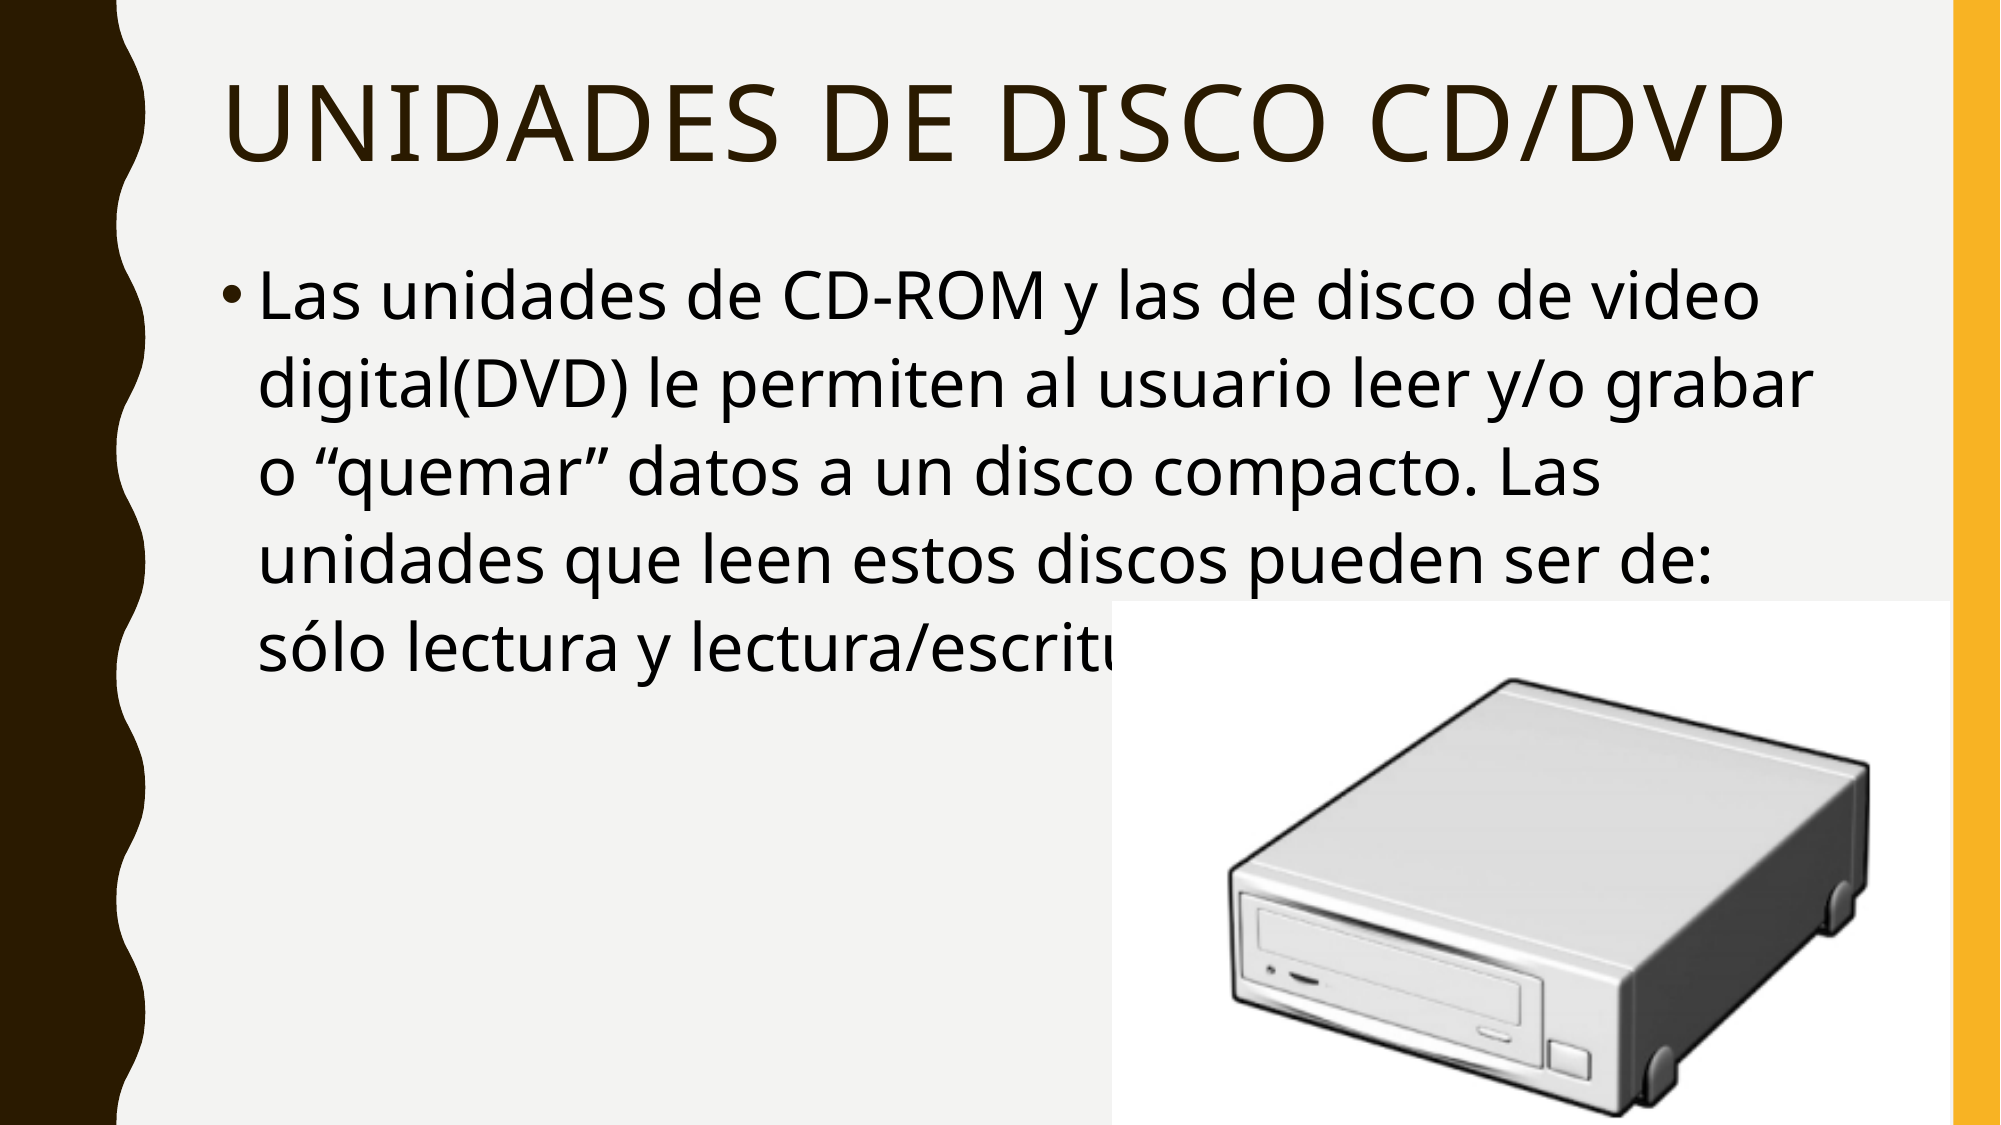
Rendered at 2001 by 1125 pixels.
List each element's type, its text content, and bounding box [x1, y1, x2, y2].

list Las unidades de CD-ROM y las de disco de video digital(DVD) le permiten al usuario leer y/o grabar o “quemar” datos a un disco compacto. Las unidades que leen estos discos pueden ser de: sólo lectura y lectura/escritura combinados. [205, 237, 1875, 827]
title Unidades de disco CD/DVD [205, 62, 1875, 237]
picture [1112, 601, 1950, 1125]
